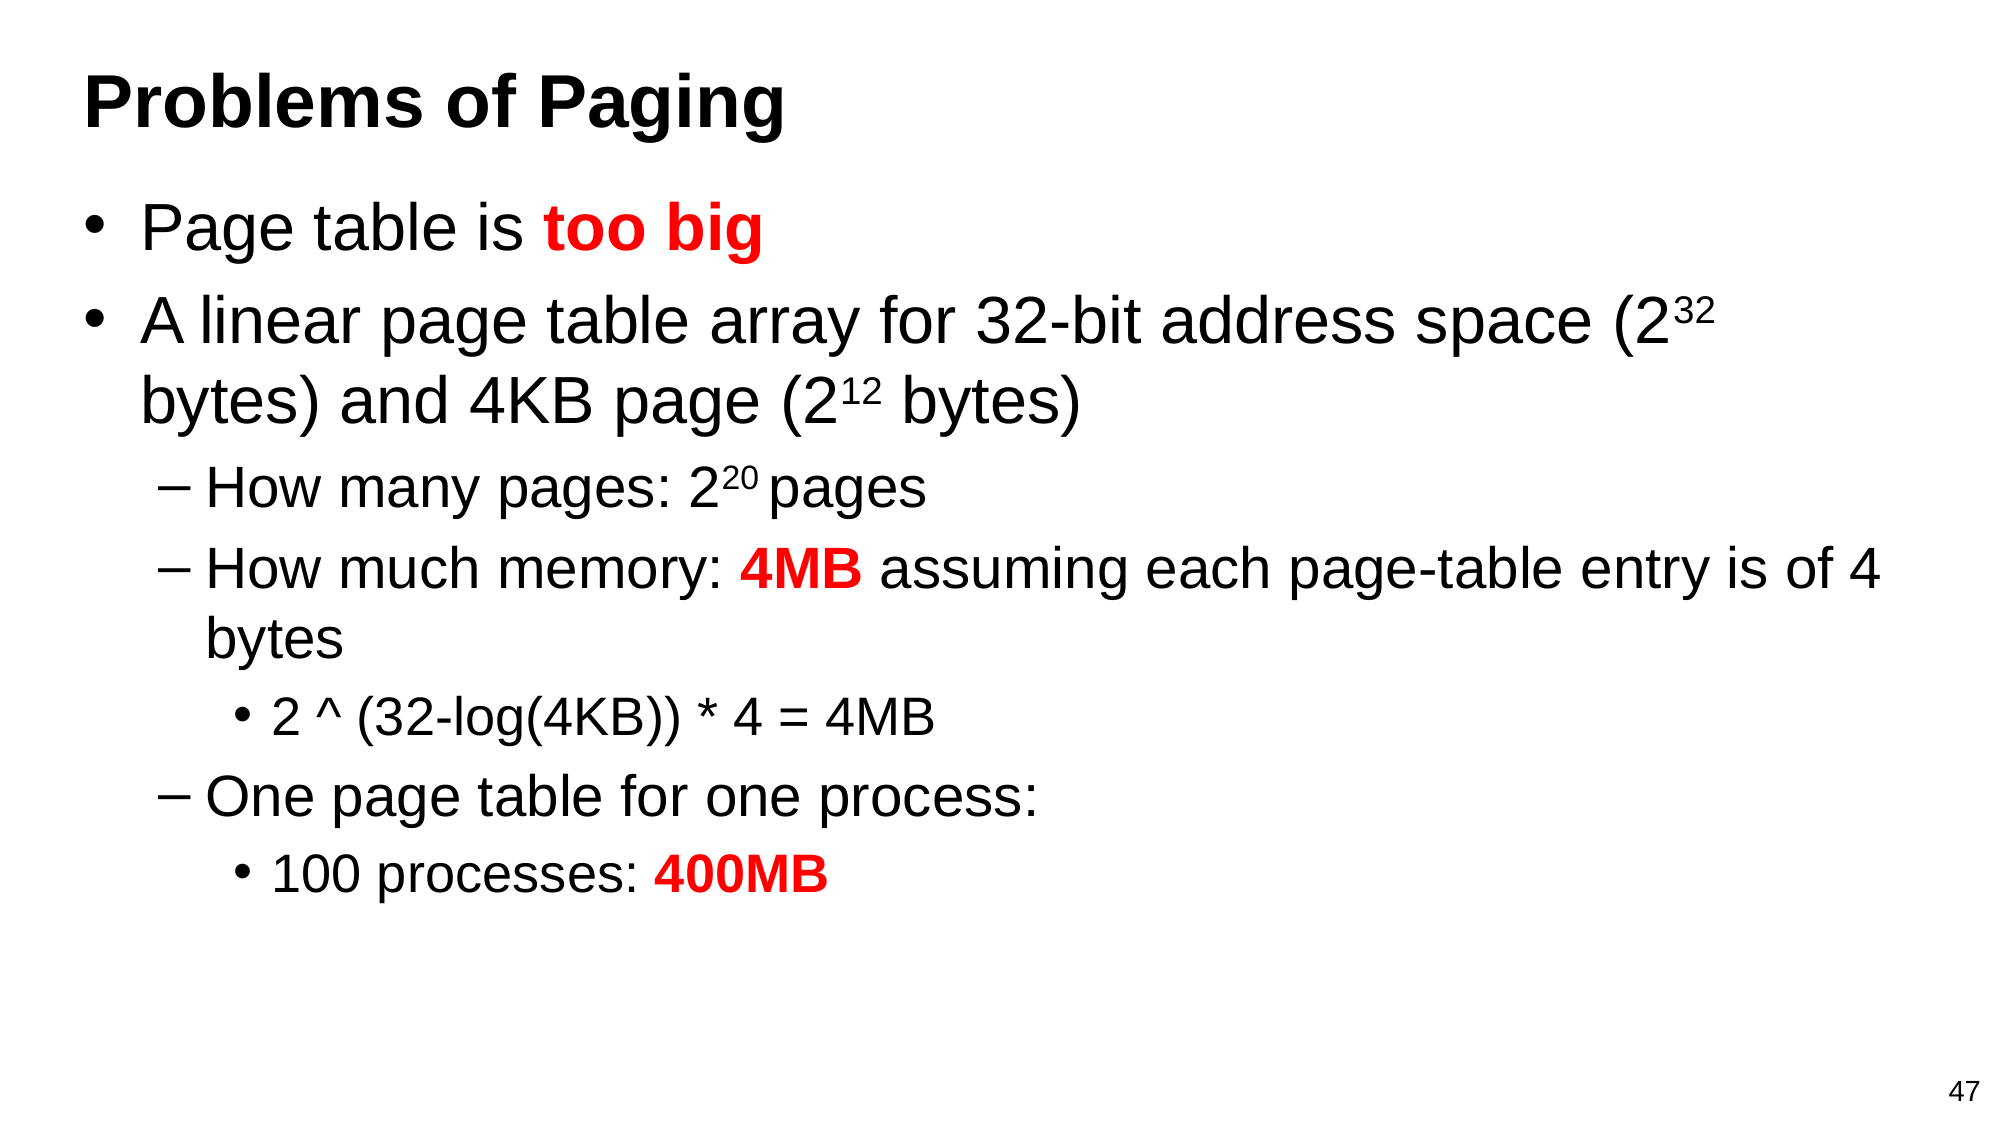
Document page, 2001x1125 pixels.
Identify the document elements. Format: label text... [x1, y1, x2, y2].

list Page table is too big A linear page table array for 32-bit address space (232 bytes) and 4KB page (212 bytes) How many pages: 220 pages How much memory: 4MB assuming each page-table entry is of 4 bytes 2 ^ (32-log(4KB)) * 4 = 4MB One page table for one process: 100 processes: 400MB [68, 176, 1929, 1019]
slide_number 47 [1902, 1065, 1996, 1125]
title Problems of Paging [68, 45, 1929, 152]
